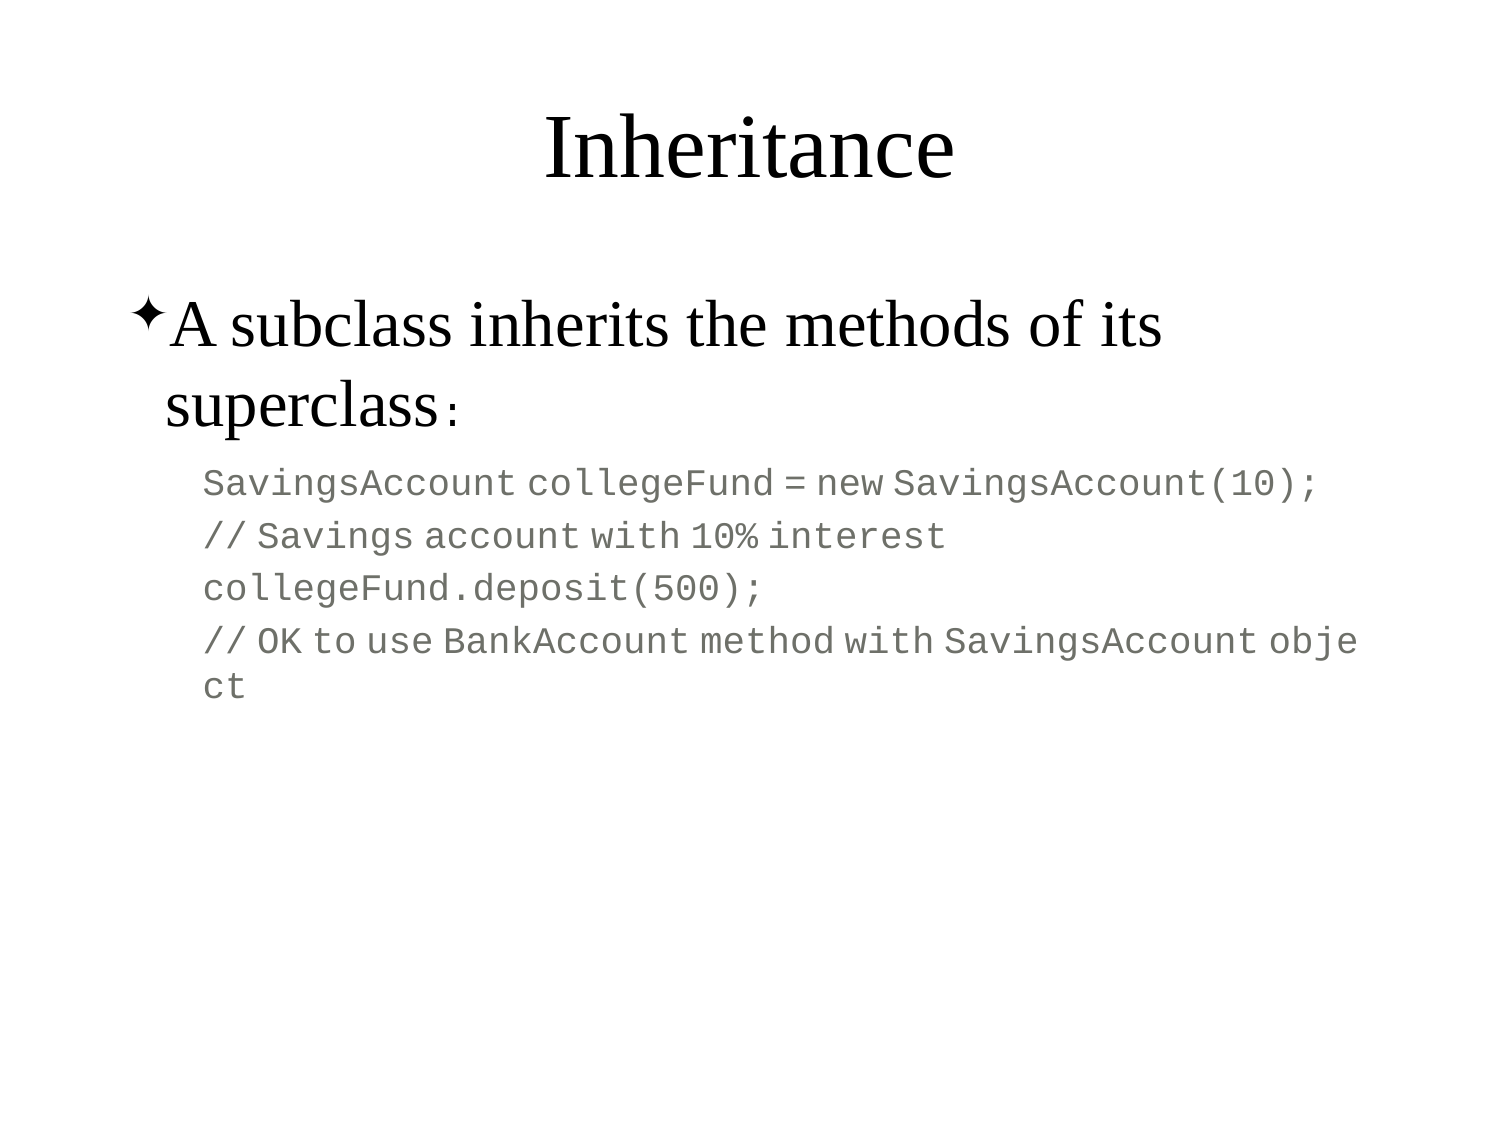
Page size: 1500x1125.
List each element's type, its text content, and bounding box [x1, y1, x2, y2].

list A subclass inherits the methods of its superclass: SavingsAccount collegeFund = new SavingsAccount(10); // Savings account with 10% interest collegeFund.deposit(500); // OK to use BankAccount method with SavingsAccount object [112, 271, 1388, 947]
title Inheritance [112, 46, 1388, 235]
